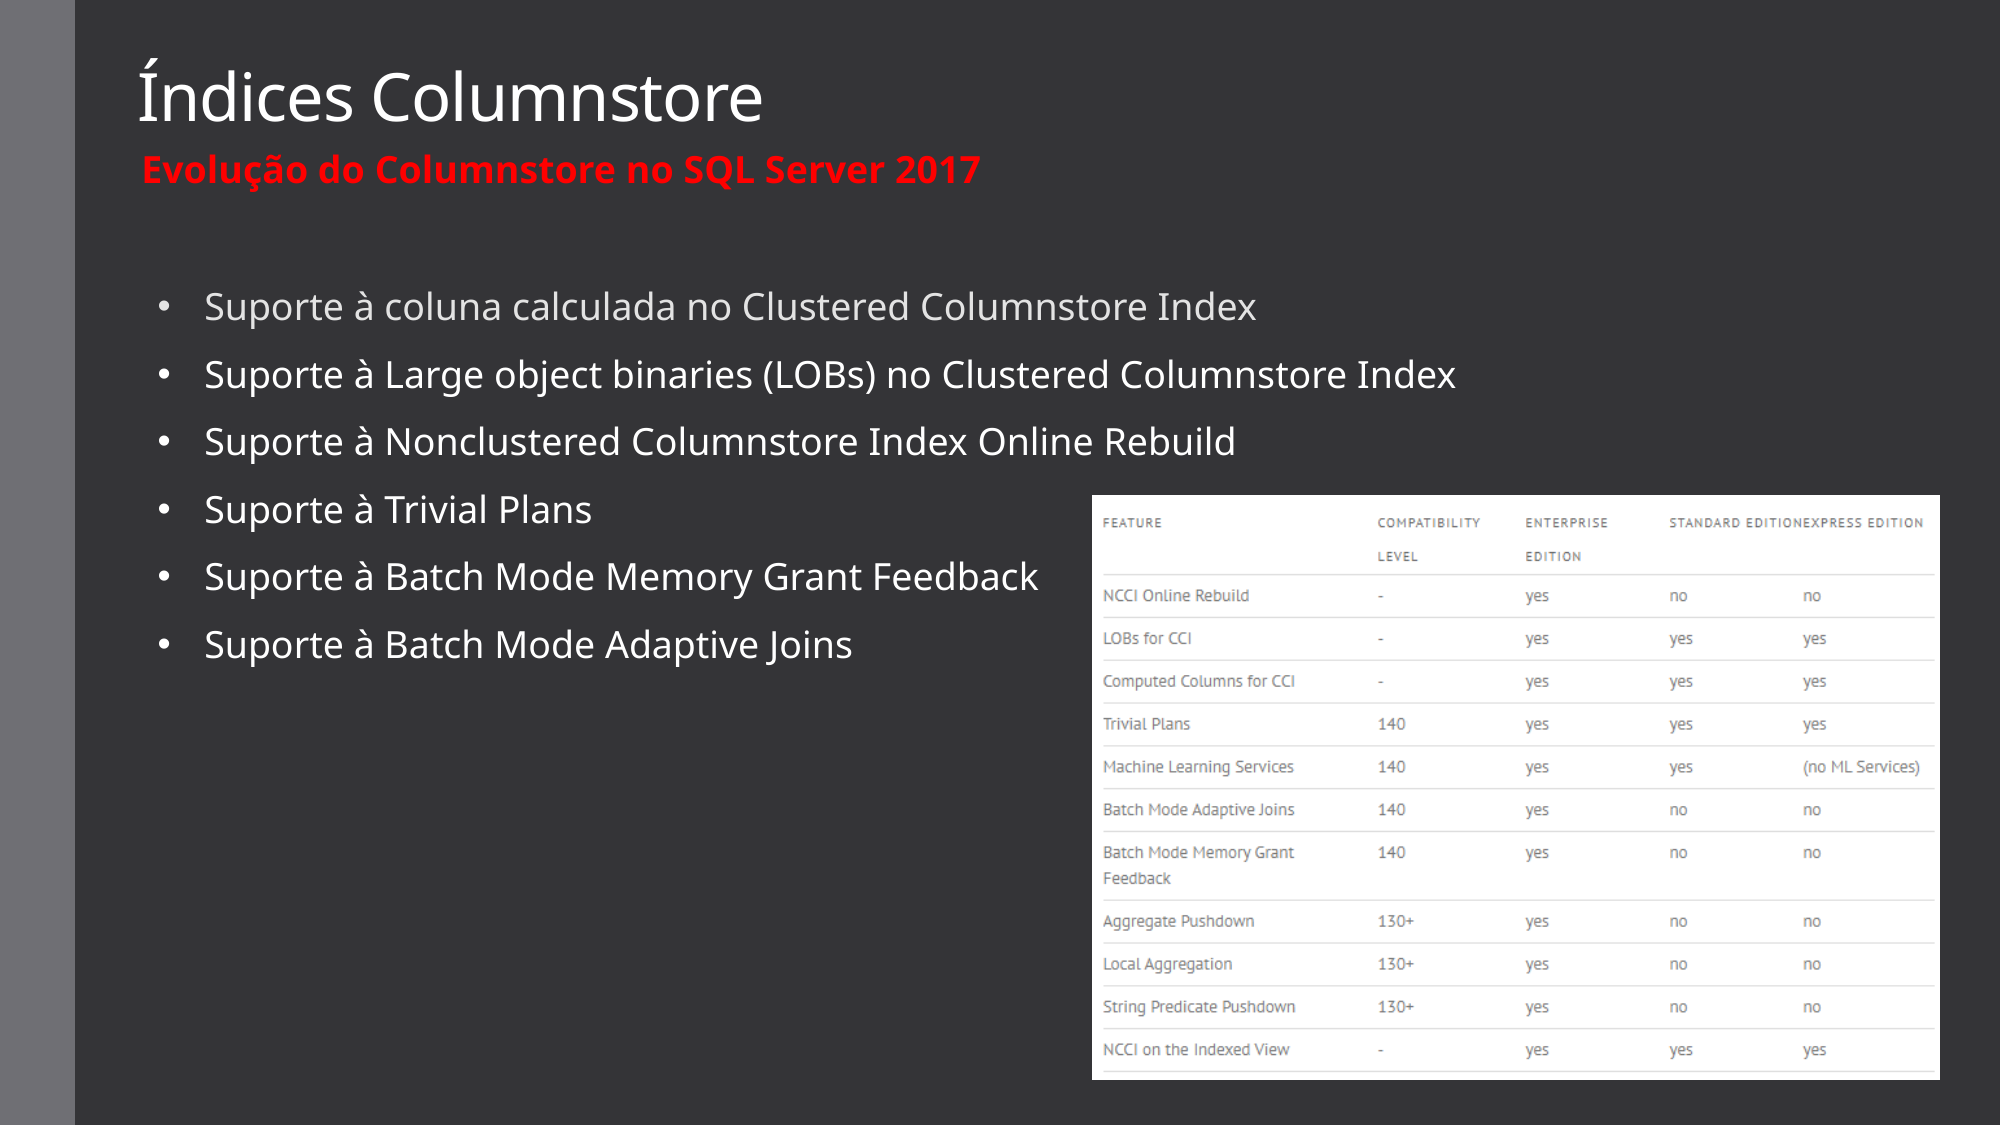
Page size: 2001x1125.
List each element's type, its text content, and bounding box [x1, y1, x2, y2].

title Índices Columnstore [122, 45, 1668, 143]
picture [1091, 495, 1940, 1081]
text_box Evolução do Columnstore no SQL Server 2017 [126, 138, 1128, 199]
text_box Suporte à coluna calculada no Clustered Columnstore Index Suporte à Large object binaries (LOBs) no Clustered Columnstore Index Suporte à Nonclustered Columnstore Index Online Rebuild Suporte à Trivial Plans Suporte à Batch Mode Memory Grant Feedback Suporte à Batch Mode Adaptive Joins [142, 253, 1950, 674]
